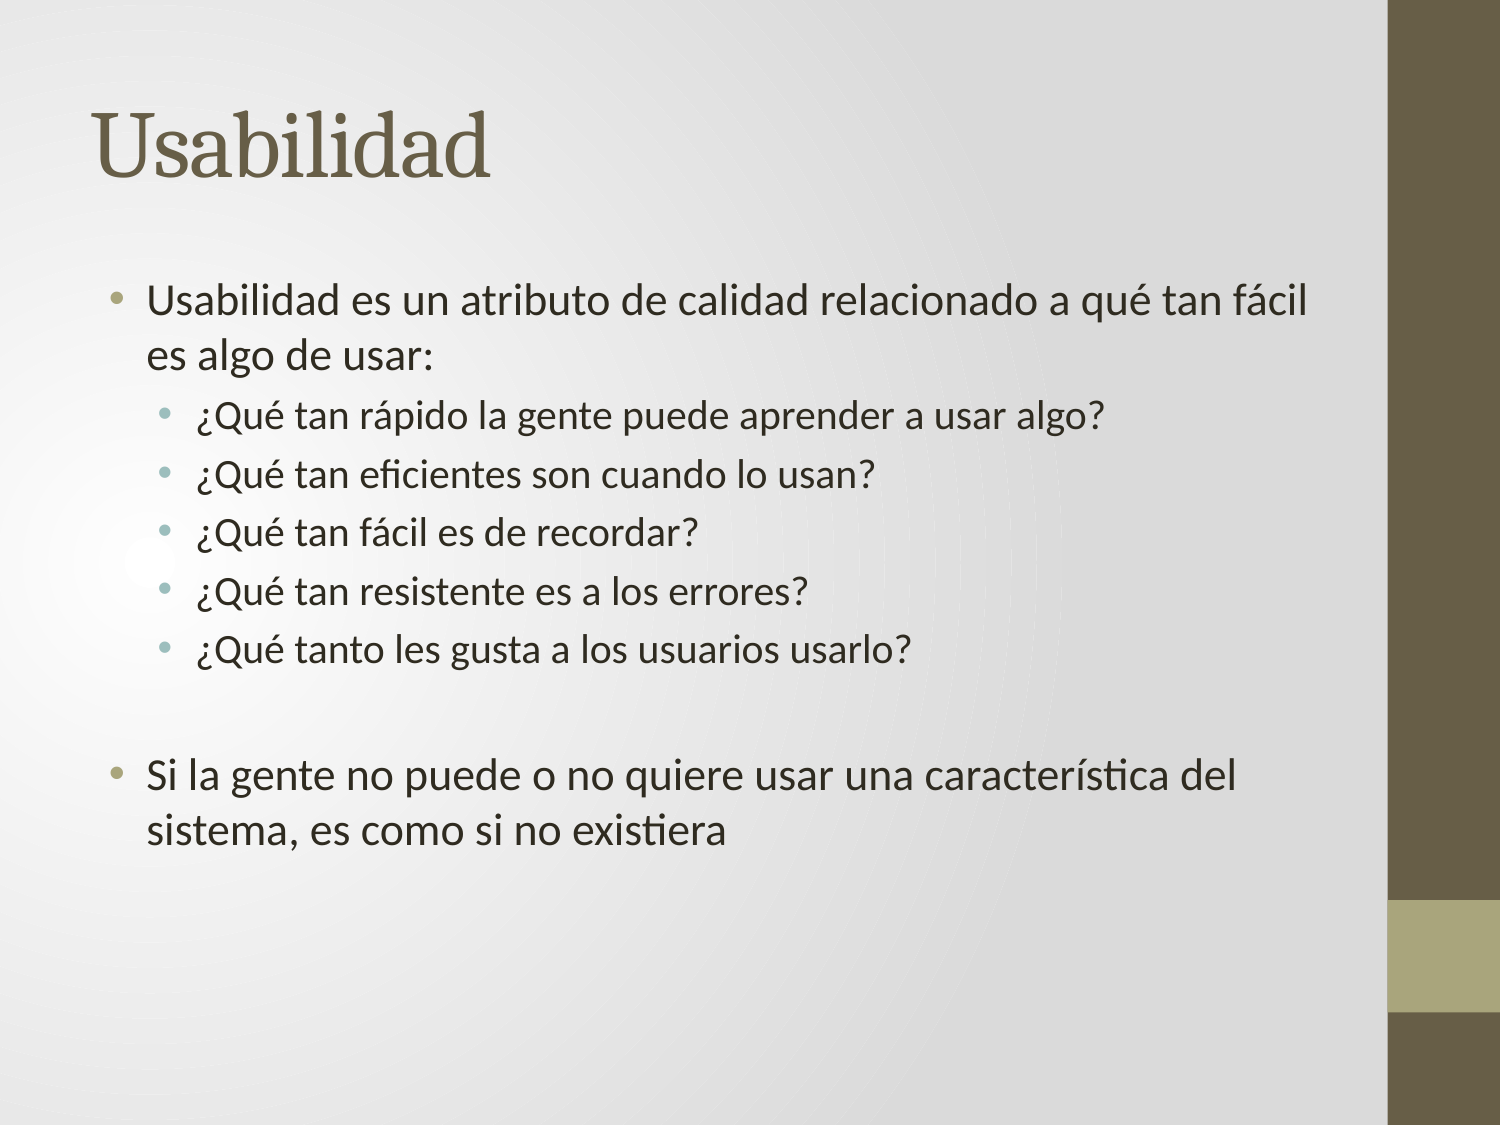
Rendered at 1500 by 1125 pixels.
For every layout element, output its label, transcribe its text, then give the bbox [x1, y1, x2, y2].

title Usabilidad [75, 45, 1325, 233]
list Usabilidad es un atributo de calidad relacionado a qué tan fácil es algo de usar: ¿Qué tan rápido la gente puede aprender a usar algo? ¿Qué tan eficientes son cuando lo usan? ¿Qué tan fácil es de recordar? ¿Qué tan resistente es a los errores? ¿Qué tanto les gusta a los usuarios usarlo? Si la gente no puede o no quiere usar una característica del sistema, es como si no existiera [75, 262, 1325, 1050]
